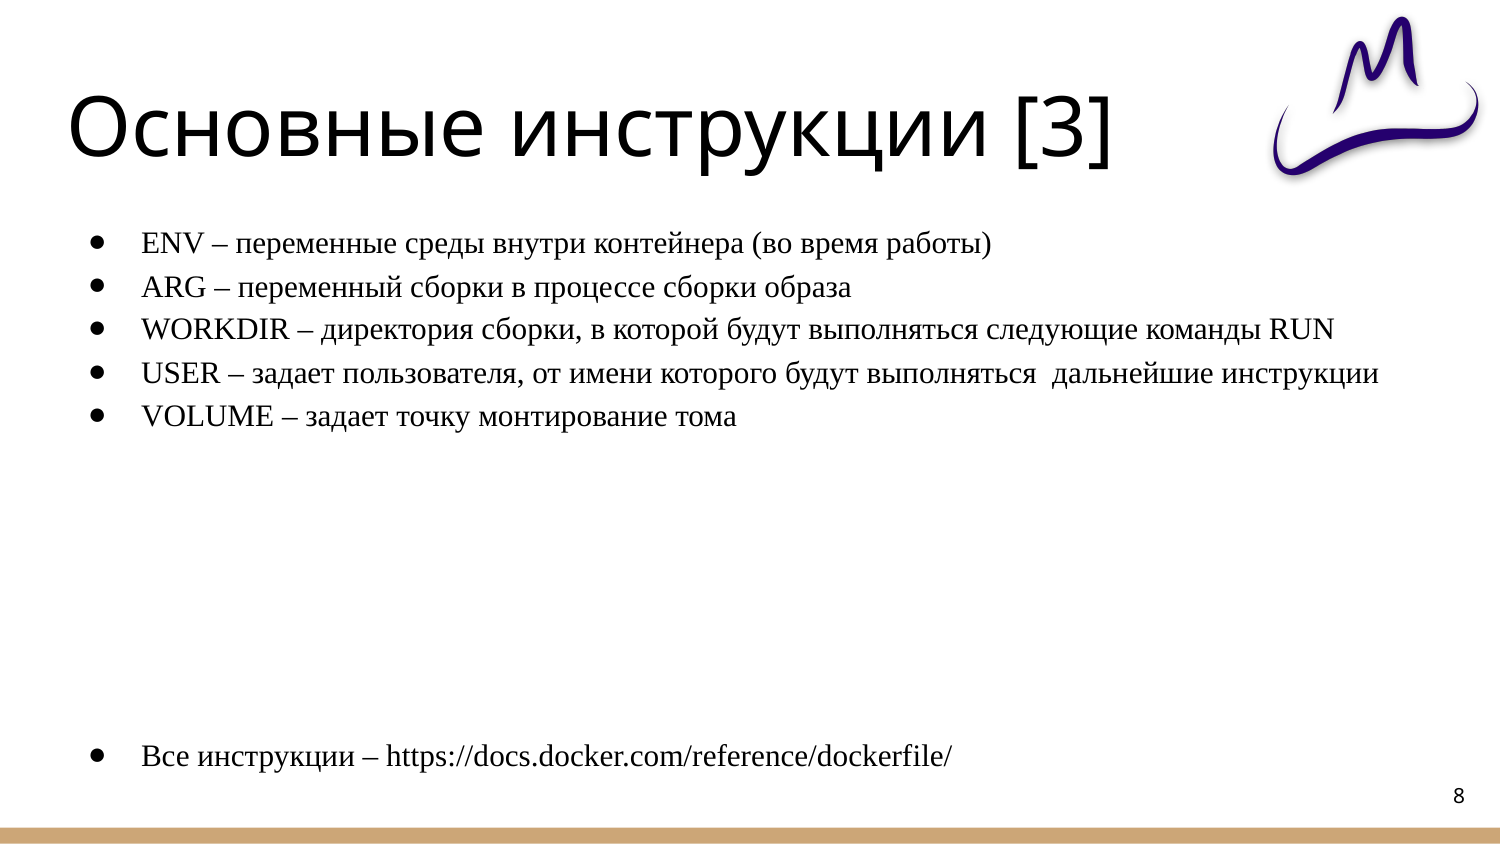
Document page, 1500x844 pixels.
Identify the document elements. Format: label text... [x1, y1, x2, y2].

list ENV – переменные среды внутри контейнера (во время работы) ARG – переменный сборки в процессе сборки образа WORKDIR – директория сборки, в которой будут выполняться следующие команды RUN USER – задает пользователя, от имени которого будут выполняться дальнейшие инструкции VOLUME – задает точку монтирование тома Все инструкции – https://docs.docker.com/reference/dockerfile/ [51, 202, 1449, 806]
title Основные инструкции [3] [51, 51, 1246, 189]
picture [1253, 0, 1500, 190]
slide_number ‹#› [1389, 764, 1480, 830]
